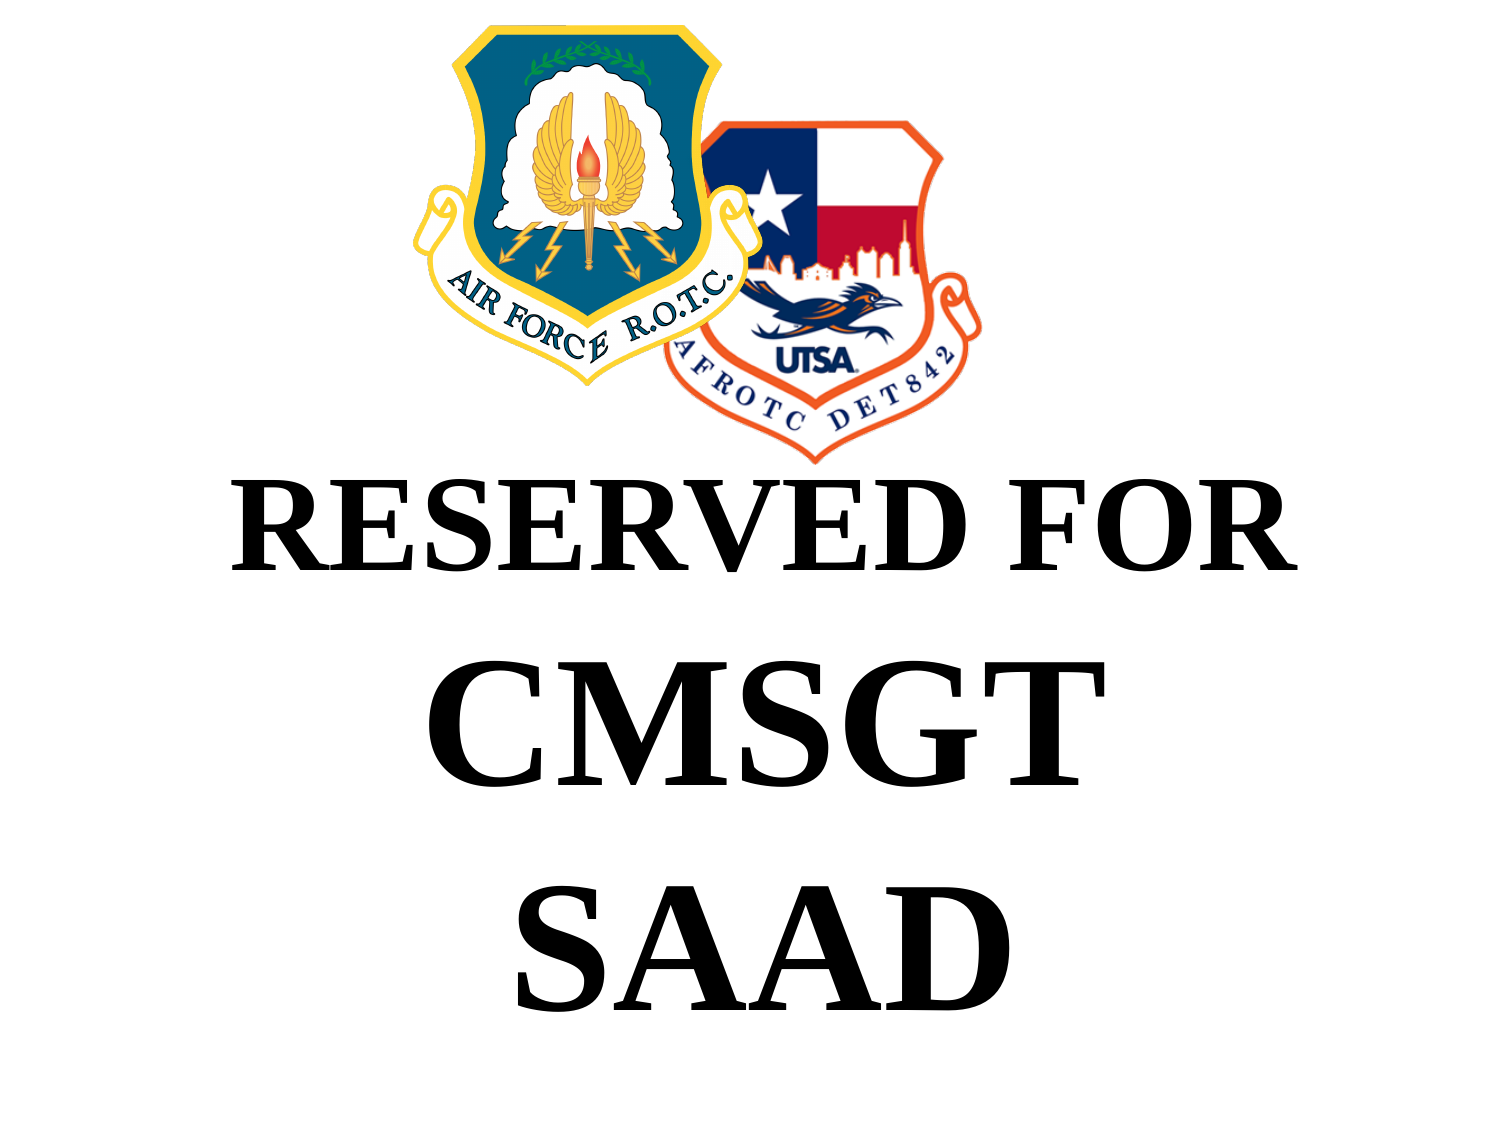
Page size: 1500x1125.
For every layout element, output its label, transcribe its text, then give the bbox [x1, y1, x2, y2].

picture [413, 25, 985, 465]
text_box RESERVED FOR CMSGT SAAD [0, 424, 1500, 1125]
